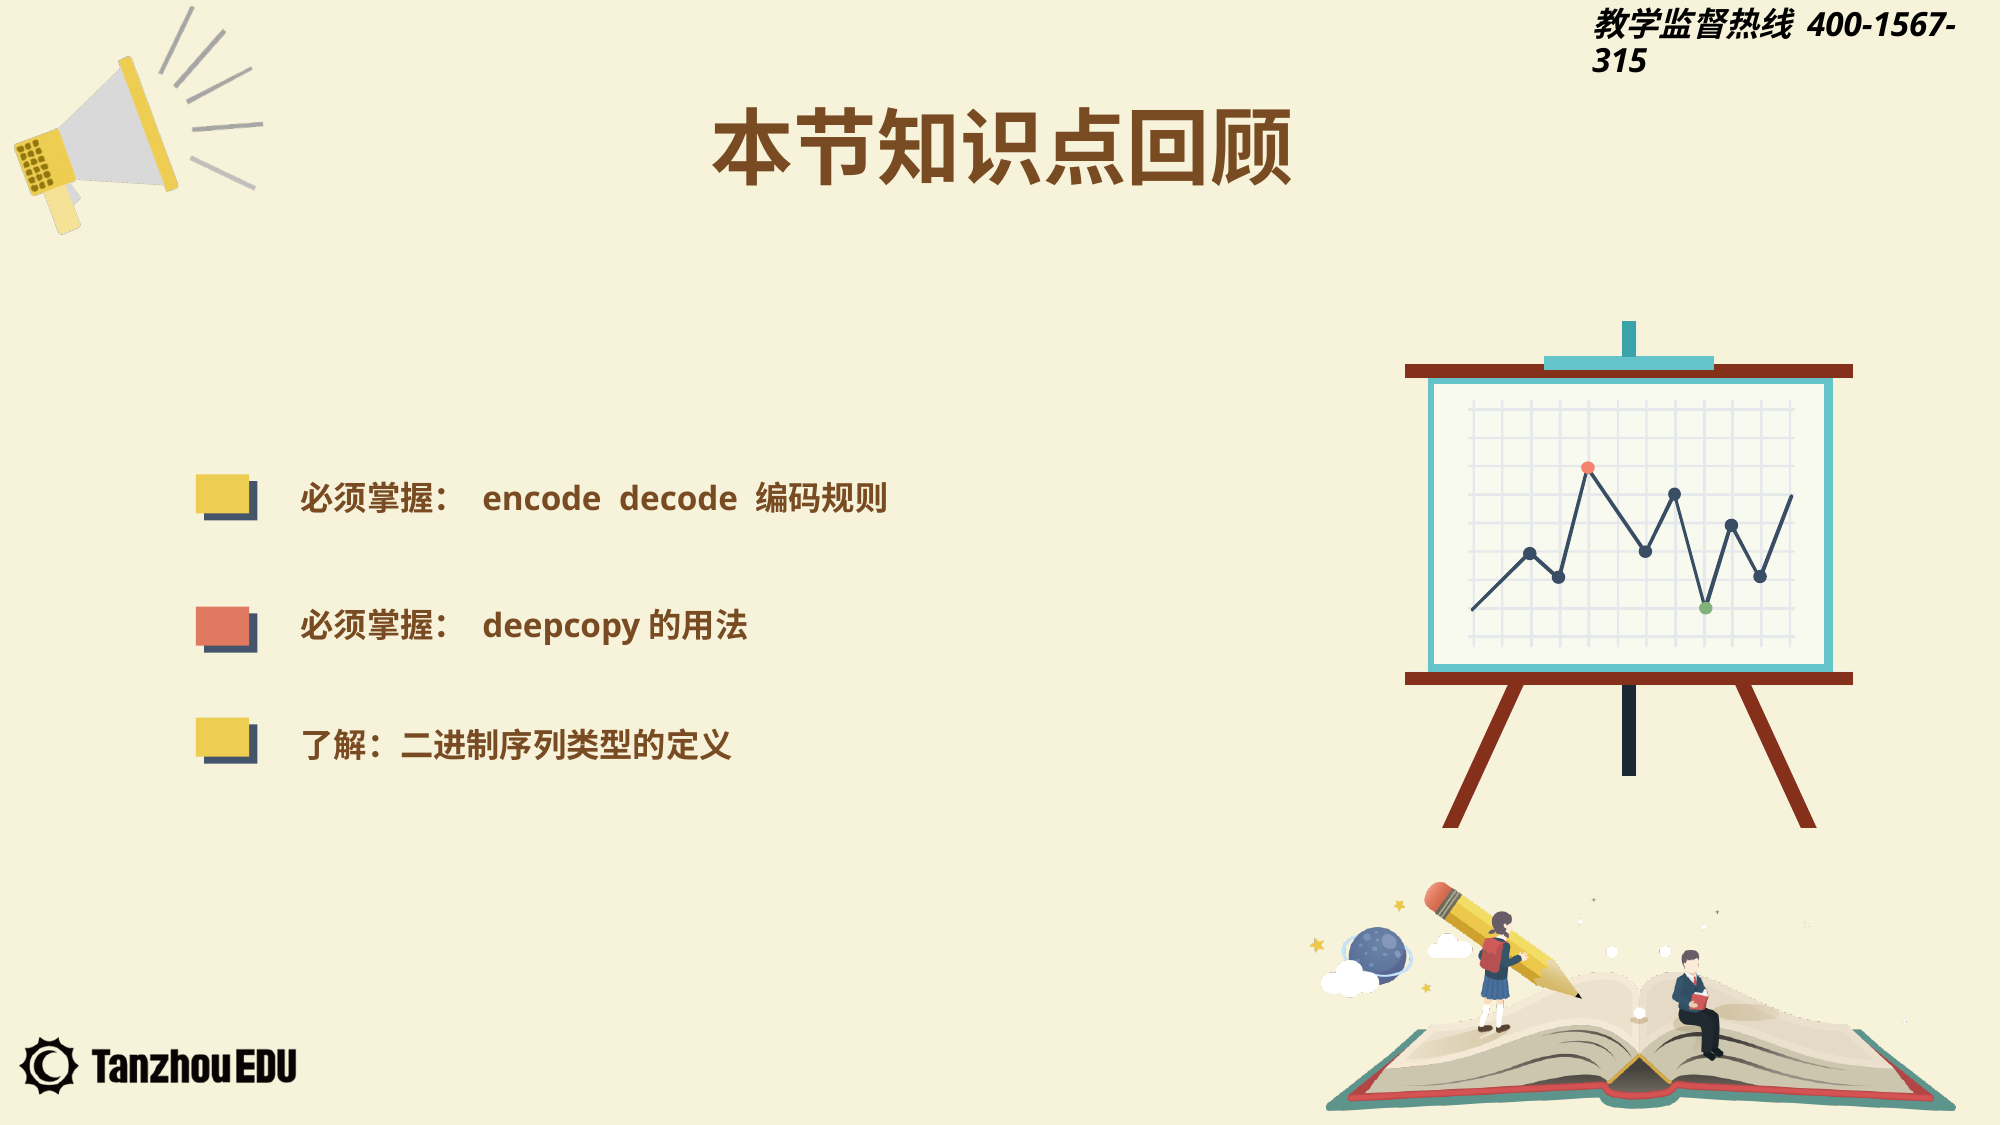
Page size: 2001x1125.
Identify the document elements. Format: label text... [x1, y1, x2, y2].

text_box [1405, 321, 1854, 828]
text_box 必须掌握： encode decode 编码规则 [285, 478, 1125, 525]
picture [1, 0, 272, 239]
picture [0, 1005, 321, 1125]
text_box 必须掌握： deepcopy的用法 [285, 605, 1125, 652]
text_box 了解：二进制序列类型的定义 [285, 725, 1125, 772]
picture [1303, 840, 2001, 1125]
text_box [195, 474, 258, 521]
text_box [195, 606, 258, 653]
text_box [195, 717, 258, 764]
text_box 本节知识点回顾 [671, 88, 1333, 203]
